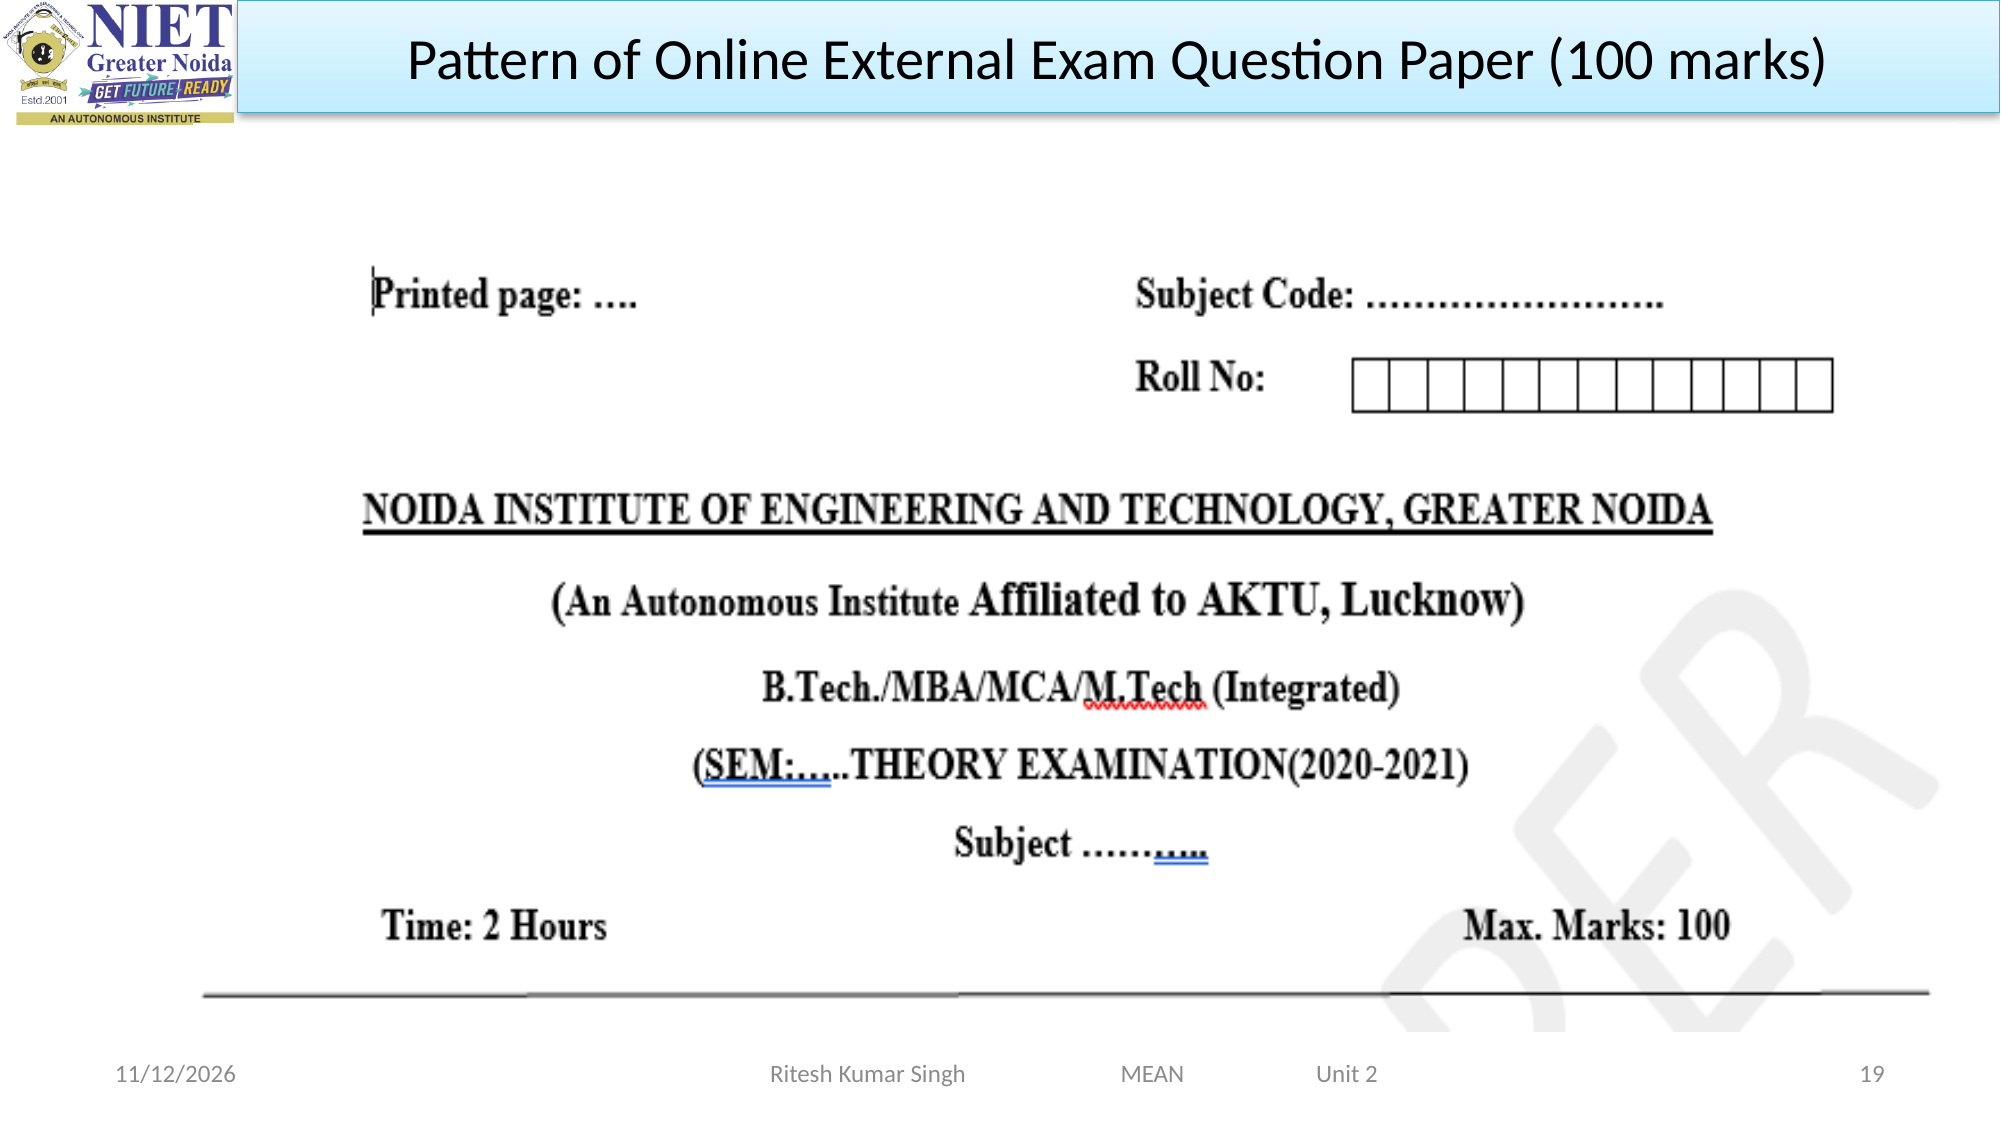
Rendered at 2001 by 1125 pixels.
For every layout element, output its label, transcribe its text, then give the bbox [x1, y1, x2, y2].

picture [3, 2, 1957, 1032]
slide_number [99, 1042, 567, 1103]
slide_number 19 [1433, 1042, 1900, 1103]
text_box Pattern of Online External Exam Question Paper (100 marks) [237, 0, 2000, 113]
footer Ritesh Kumar Singh MEAN Unit 2 [662, 1042, 1433, 1103]
